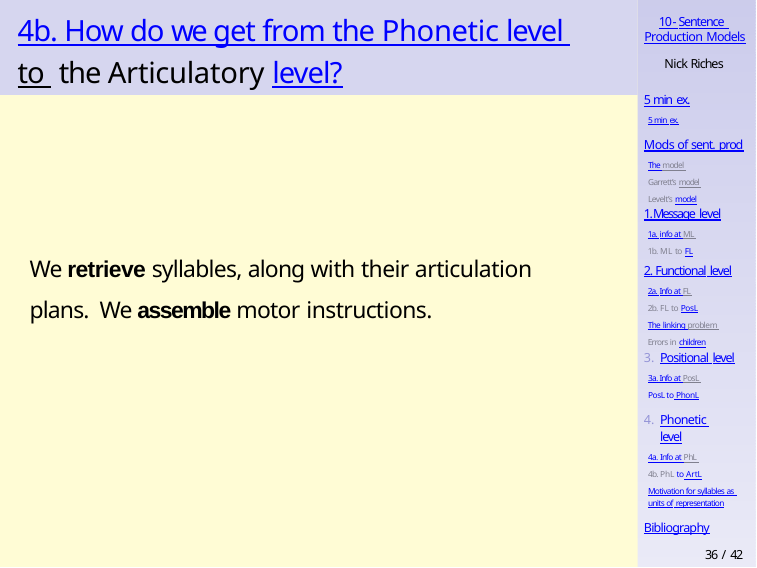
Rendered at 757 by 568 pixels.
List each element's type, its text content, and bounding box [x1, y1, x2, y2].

text_box 2. Functional level 2a. Info at FL 2b. FL to PosL The linking problem Errors in children [641, 251, 749, 349]
text_box 10 - Sentence Production Models [642, 13, 752, 46]
picture [637, 0, 756, 567]
text_box 1. Message level 1a. info at ML 1b. ML to FL [641, 195, 738, 251]
slide_number 36 / 42 [698, 548, 745, 568]
text_box [0, 0, 638, 95]
text_box 5 min ex. 5 min ex. Mods of sent. prod The model Garrett’s model Levelt’s model [641, 81, 753, 206]
text_box Positional level 3a. Info at PosL PosL to PhonL Phonetic level 4a. Info at PhL 4b. PhL to ArtL Motivation for syllables as units of representation Bibliography [641, 338, 747, 537]
text_box We retrieve syllables, along with their articulation plans. We assemble motor instructions. [27, 238, 574, 323]
text_box Nick Riches [662, 53, 732, 71]
title 4b. How do we get from the Phonetic level to the Articulatory level? [15, 9, 584, 106]
